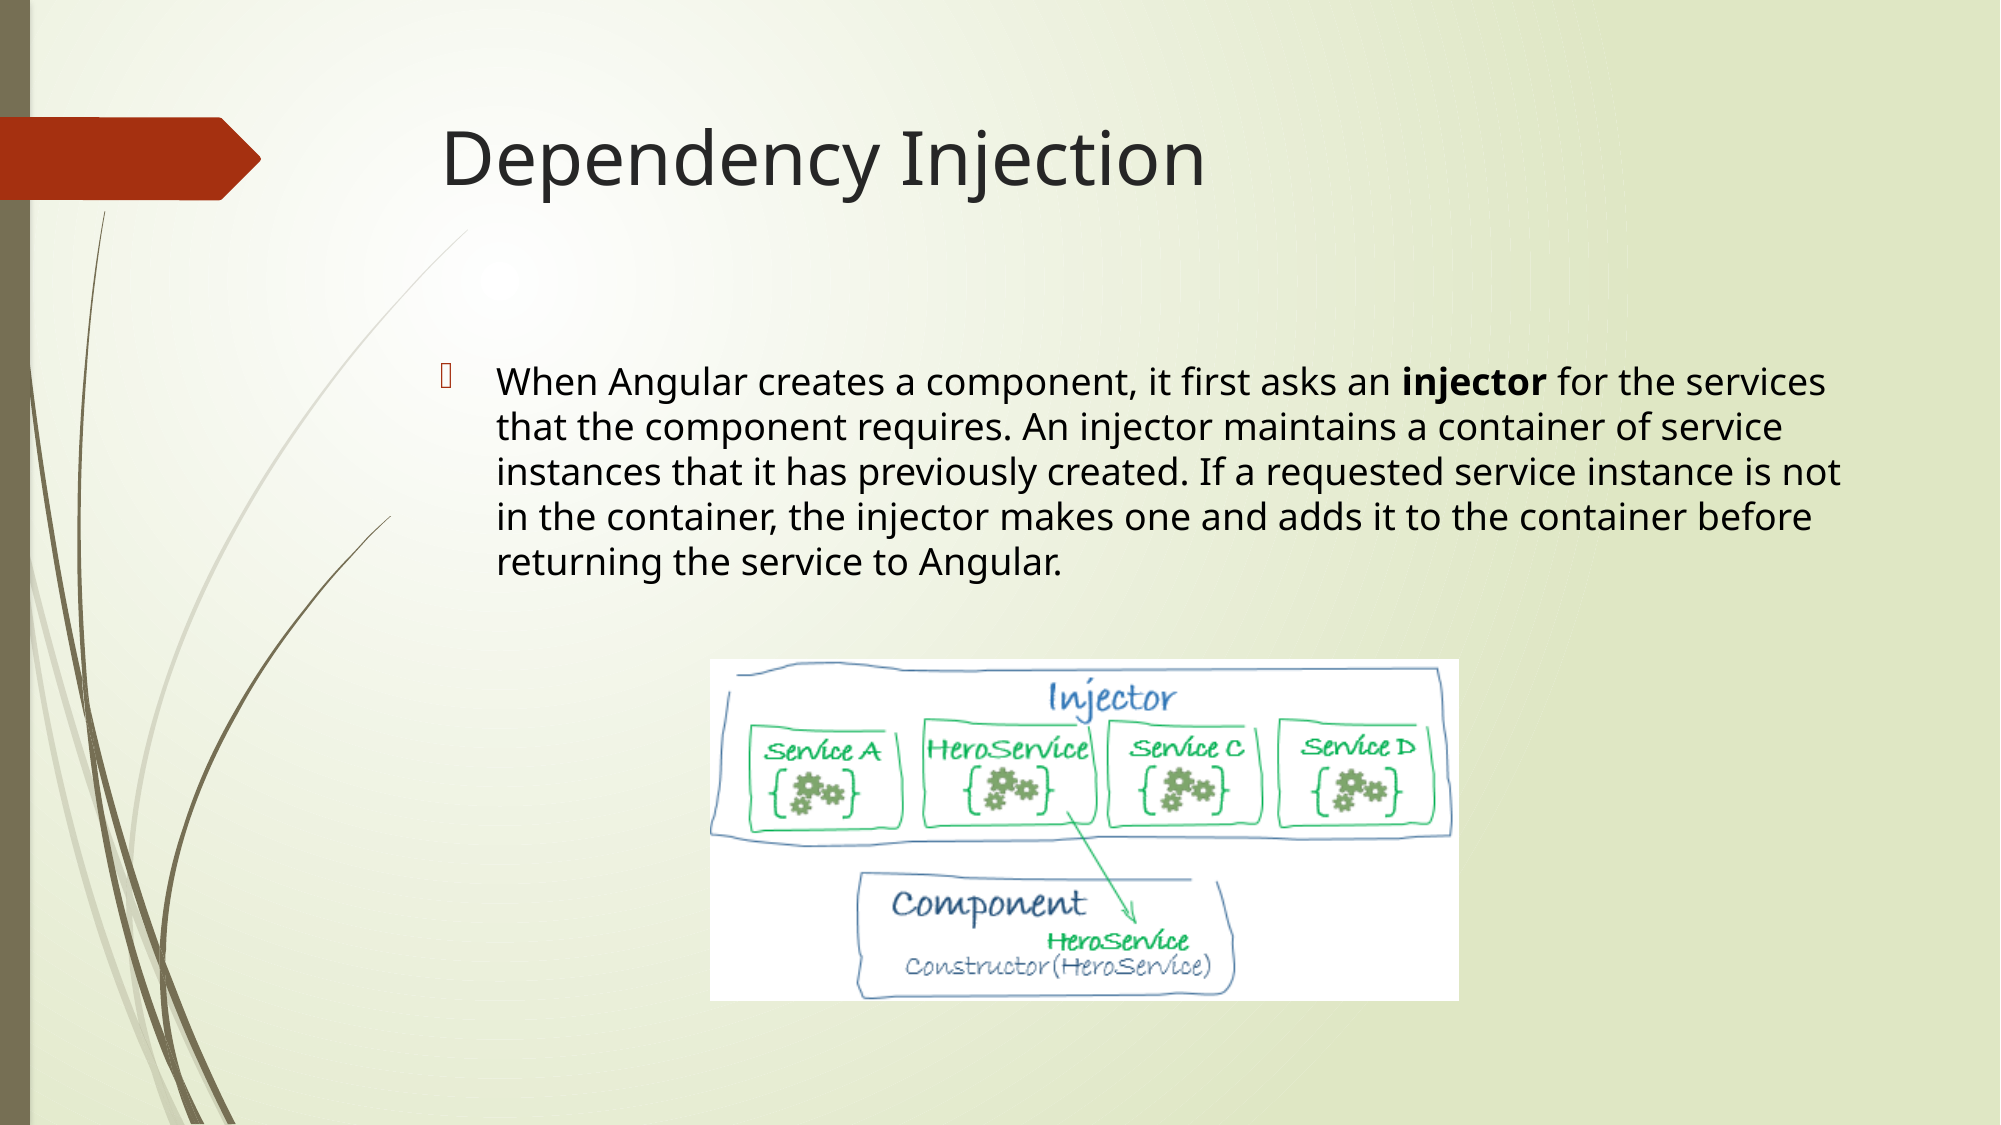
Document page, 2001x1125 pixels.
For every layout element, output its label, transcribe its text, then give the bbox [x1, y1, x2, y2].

list When Angular creates a component, it first asks an injector for the services that the component requires. An injector maintains a container of service instances that it has previously created. If a requested service instance is not in the container, the injector makes one and adds it to the container before returning the service to Angular. [424, 350, 1888, 970]
picture [709, 659, 1459, 1001]
title Dependency Injection [425, 102, 1888, 313]
